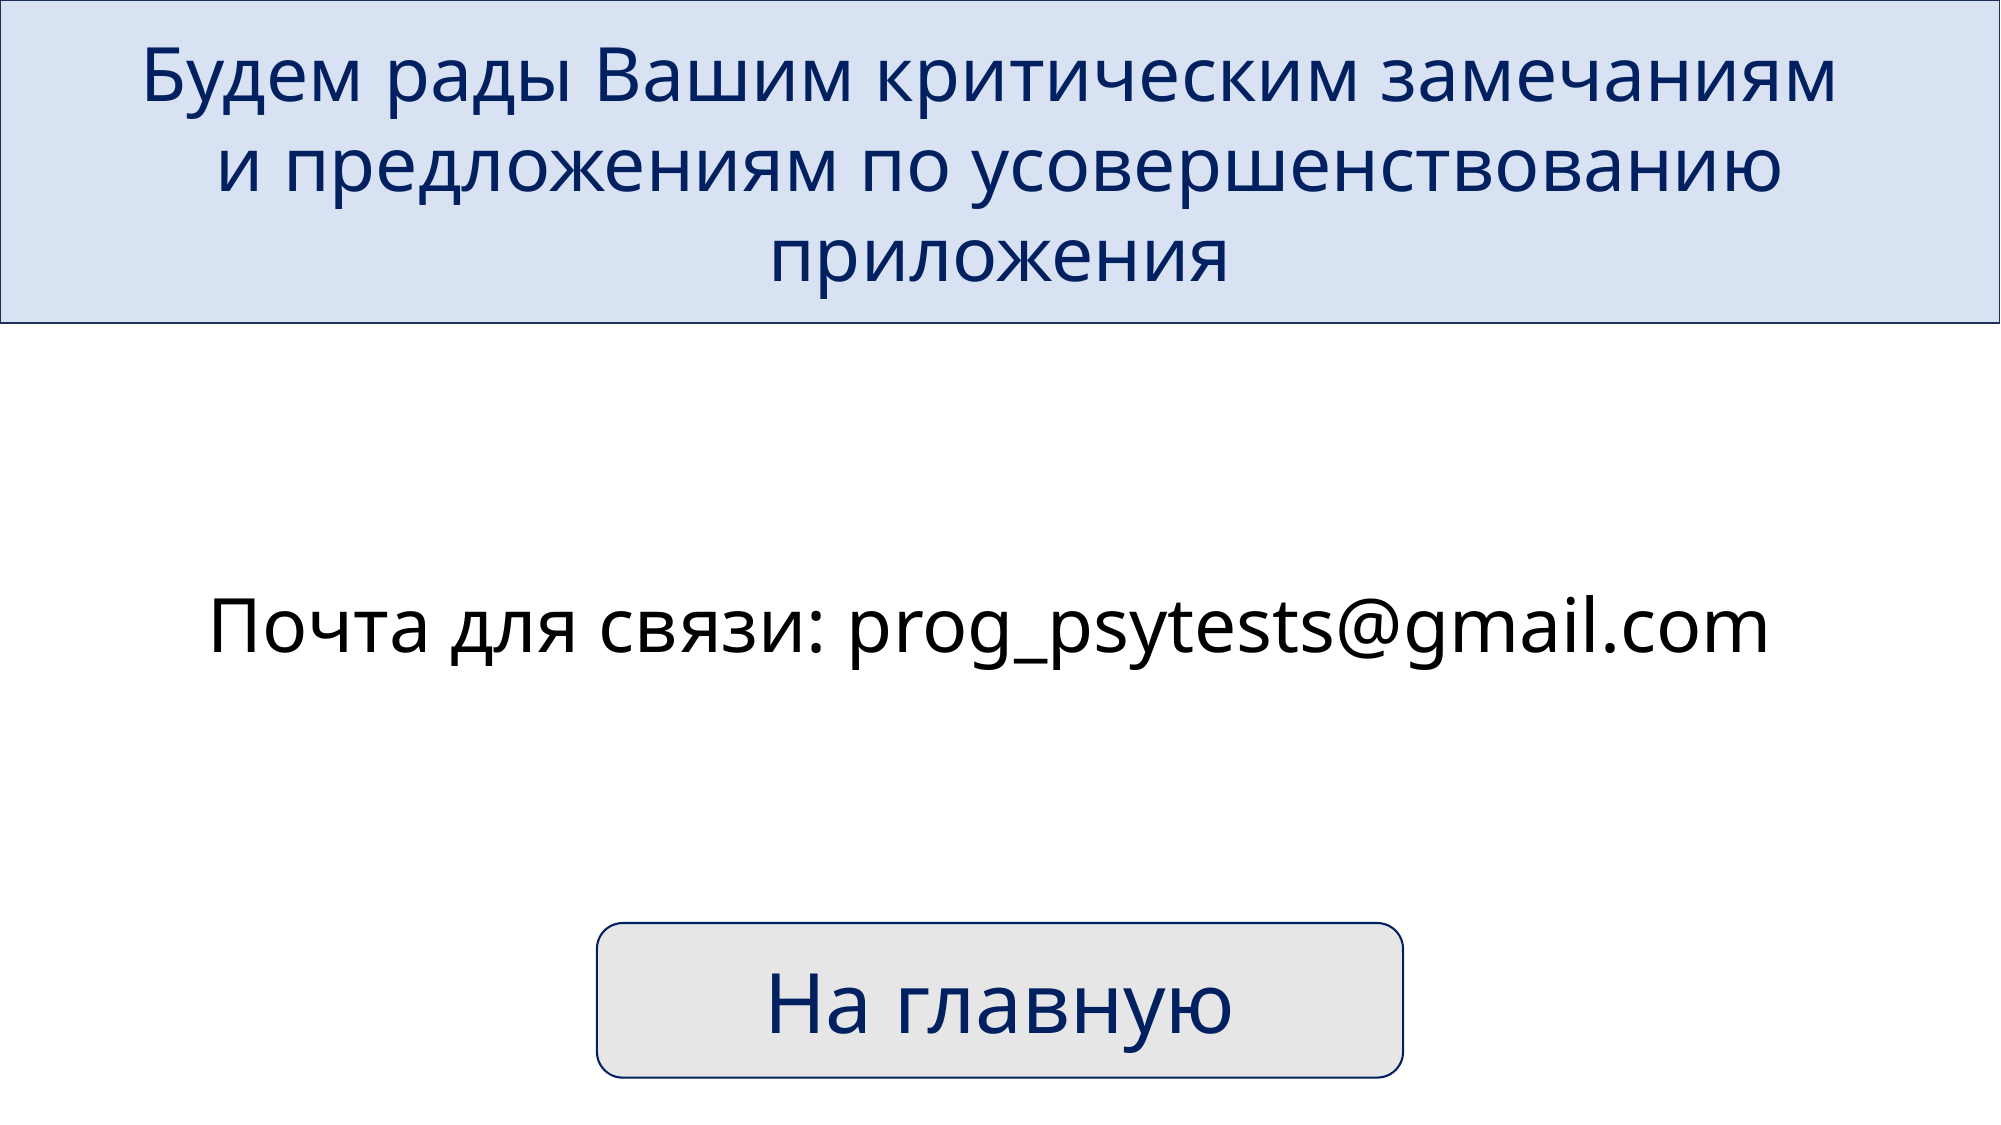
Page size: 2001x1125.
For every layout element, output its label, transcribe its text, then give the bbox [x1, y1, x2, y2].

text_box Будем рады Вашим критическим замечаниям и предложениям по усовершенствованию приложения [0, 0, 2000, 324]
text_box На главную [595, 921, 1405, 1079]
text_box Почта для связи: prog_psytests@gmail.com [0, 570, 2000, 675]
